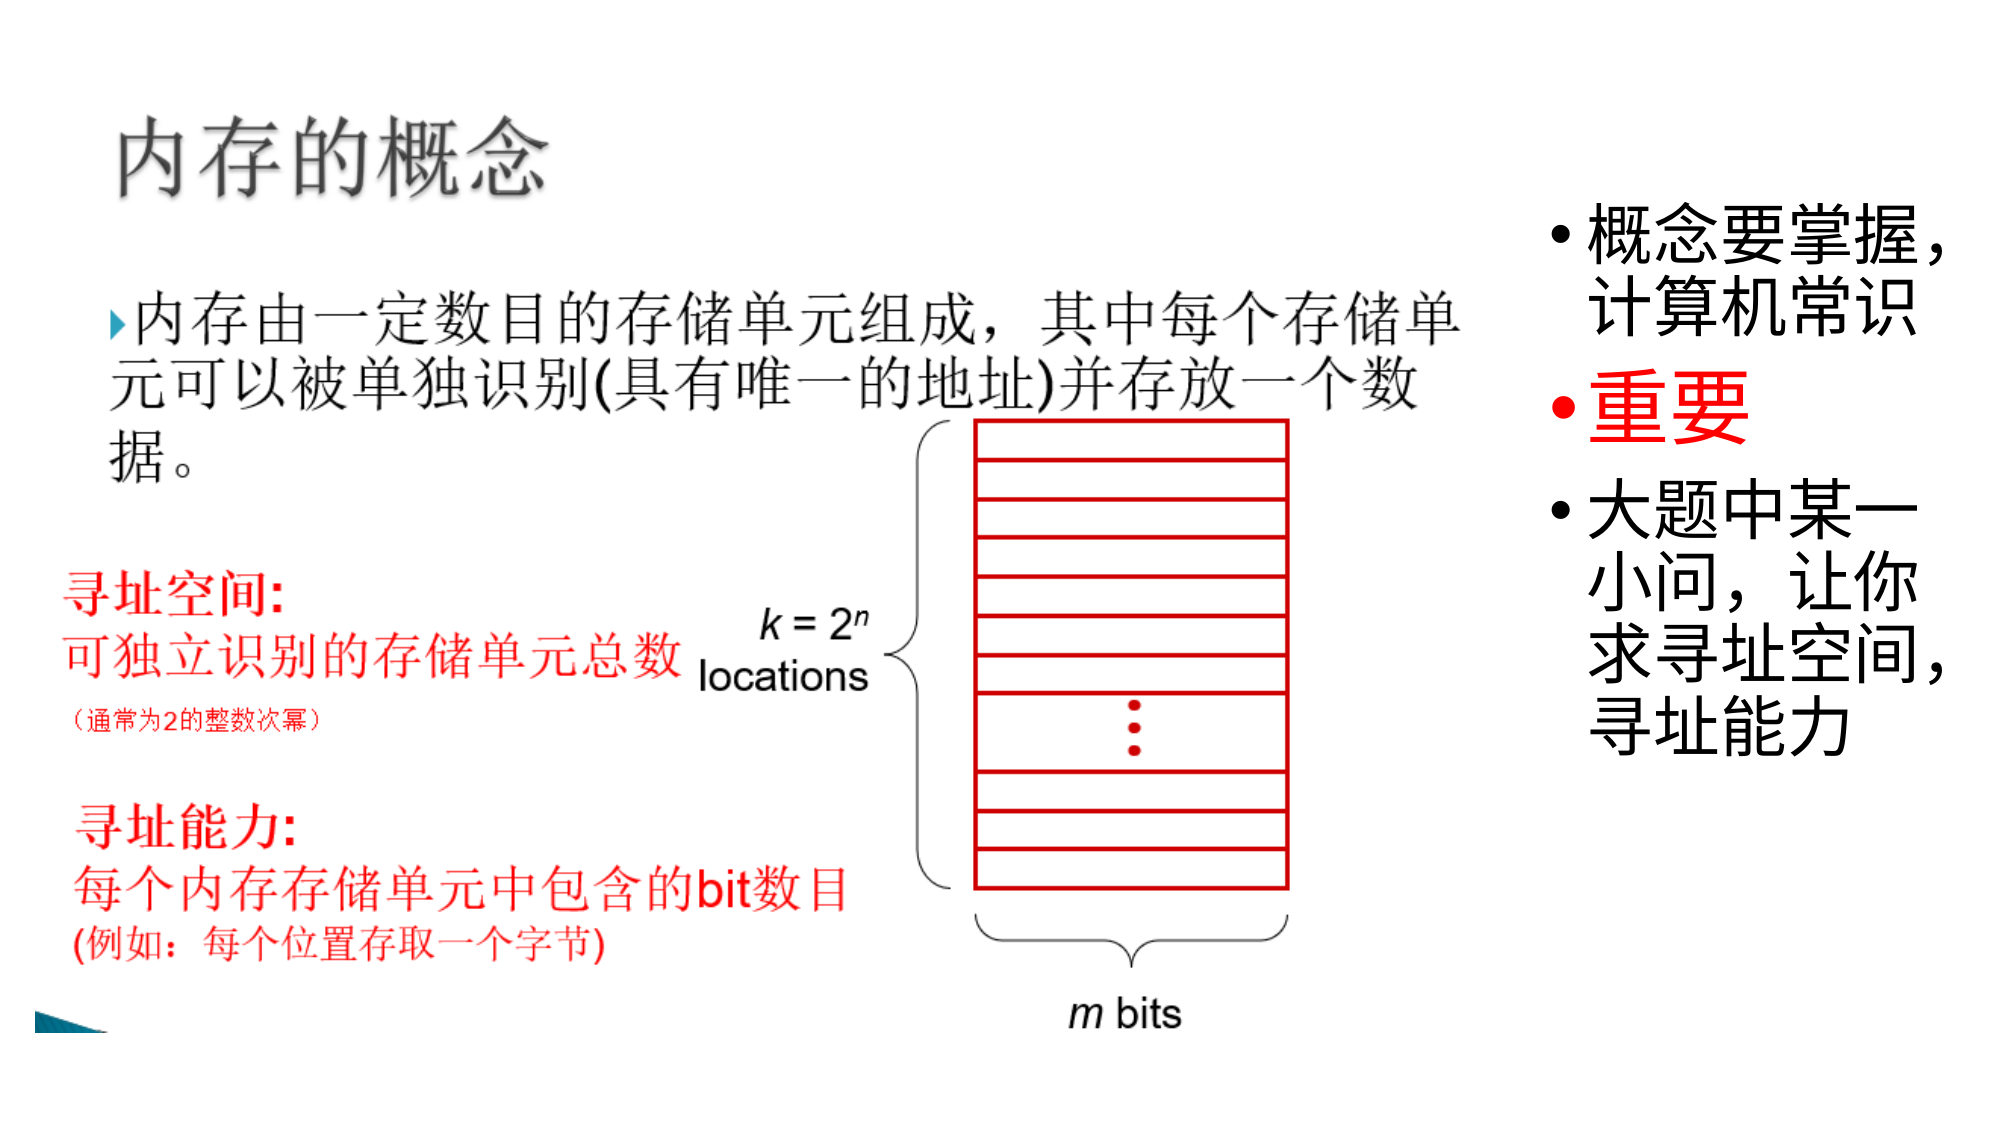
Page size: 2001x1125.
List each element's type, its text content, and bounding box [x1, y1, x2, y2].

list 概念要掌握，计算机常识 重要 大题中某一小问，让你求寻址空间，寻址能力 [1534, 194, 1944, 1007]
picture [35, 92, 1517, 1033]
